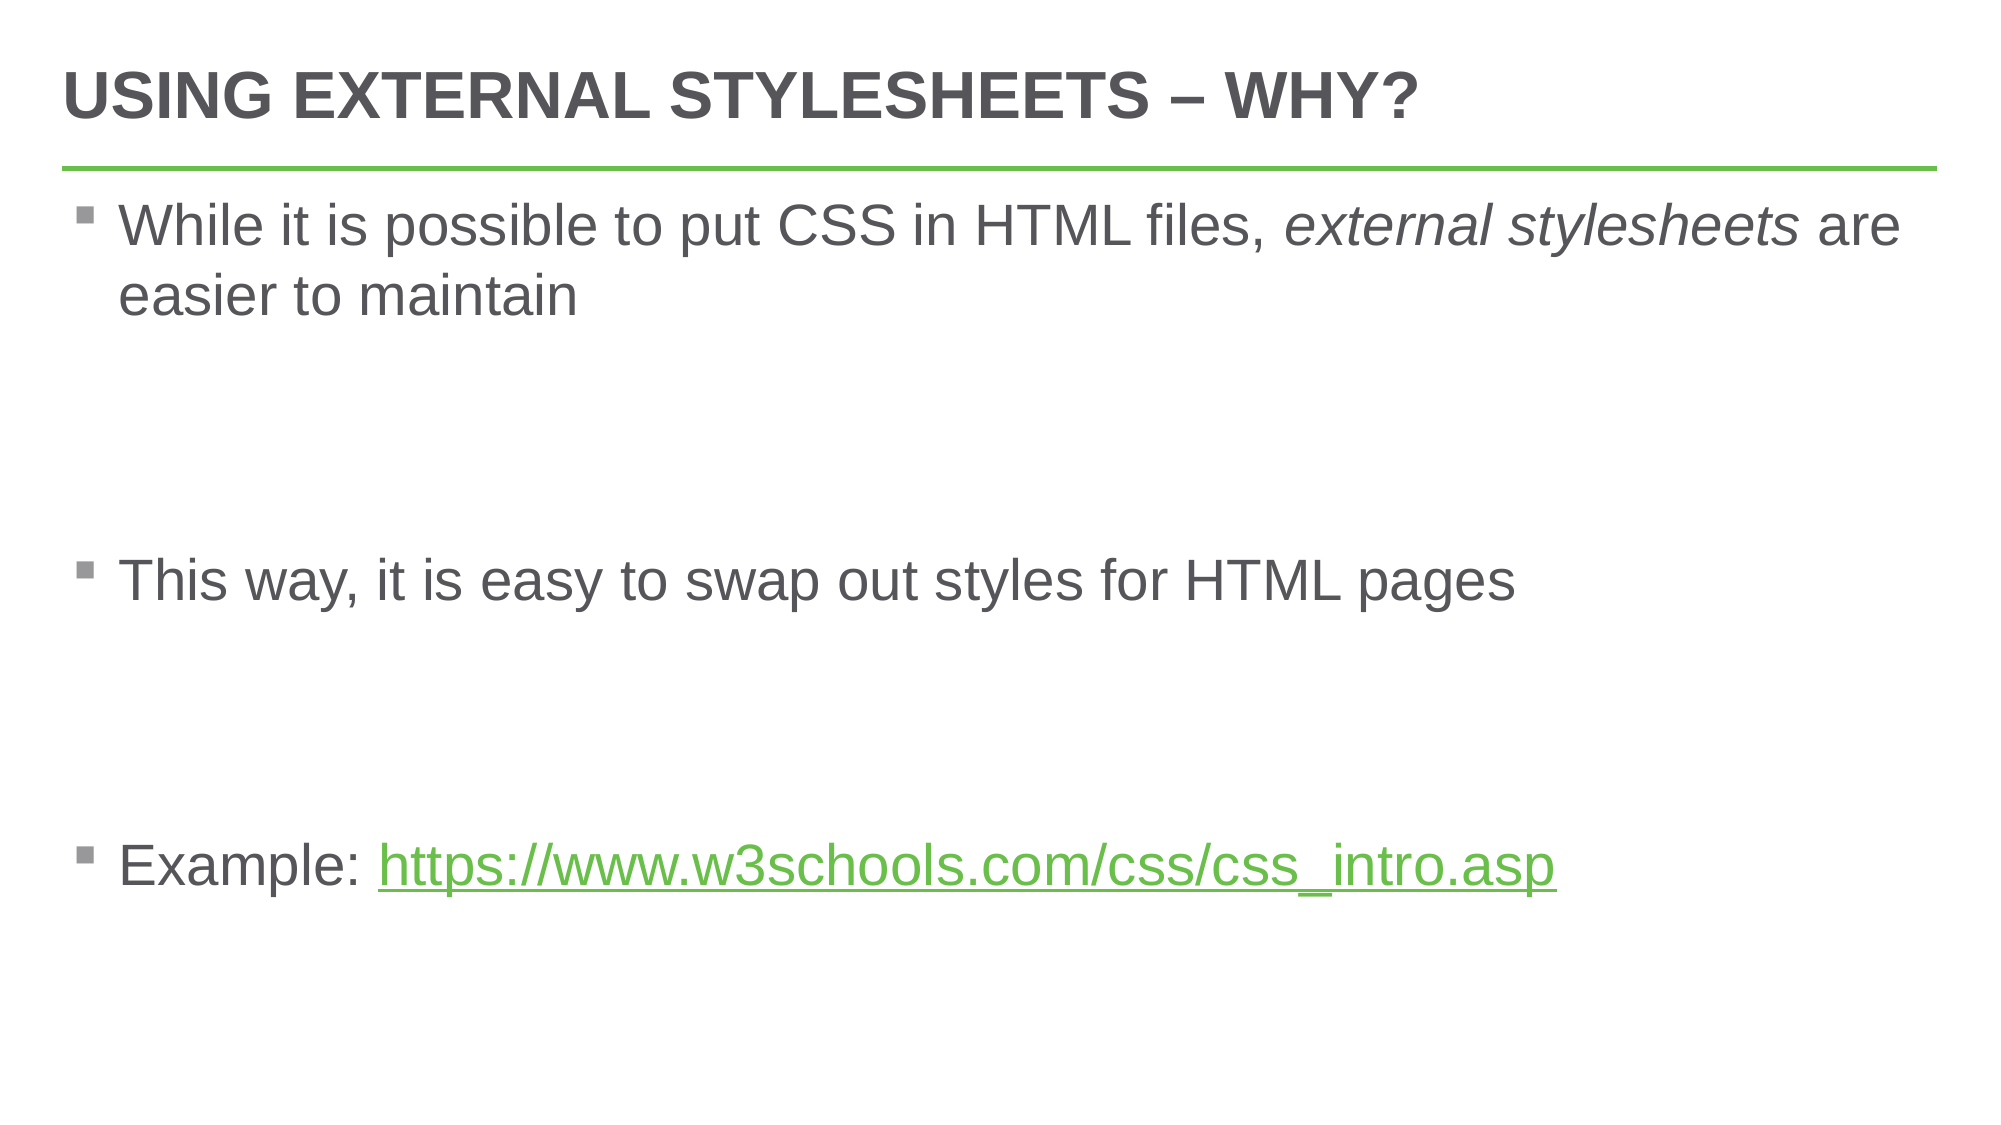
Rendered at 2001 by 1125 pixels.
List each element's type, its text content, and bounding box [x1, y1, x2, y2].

list While it is possible to put CSS in HTML files, external stylesheets are easier to maintain This way, it is easy to swap out styles for HTML pages Example: https://www.w3schools.com/css/css_intro.asp [62, 187, 1938, 1050]
title Using external stylesheets – Why? [62, 37, 1938, 150]
